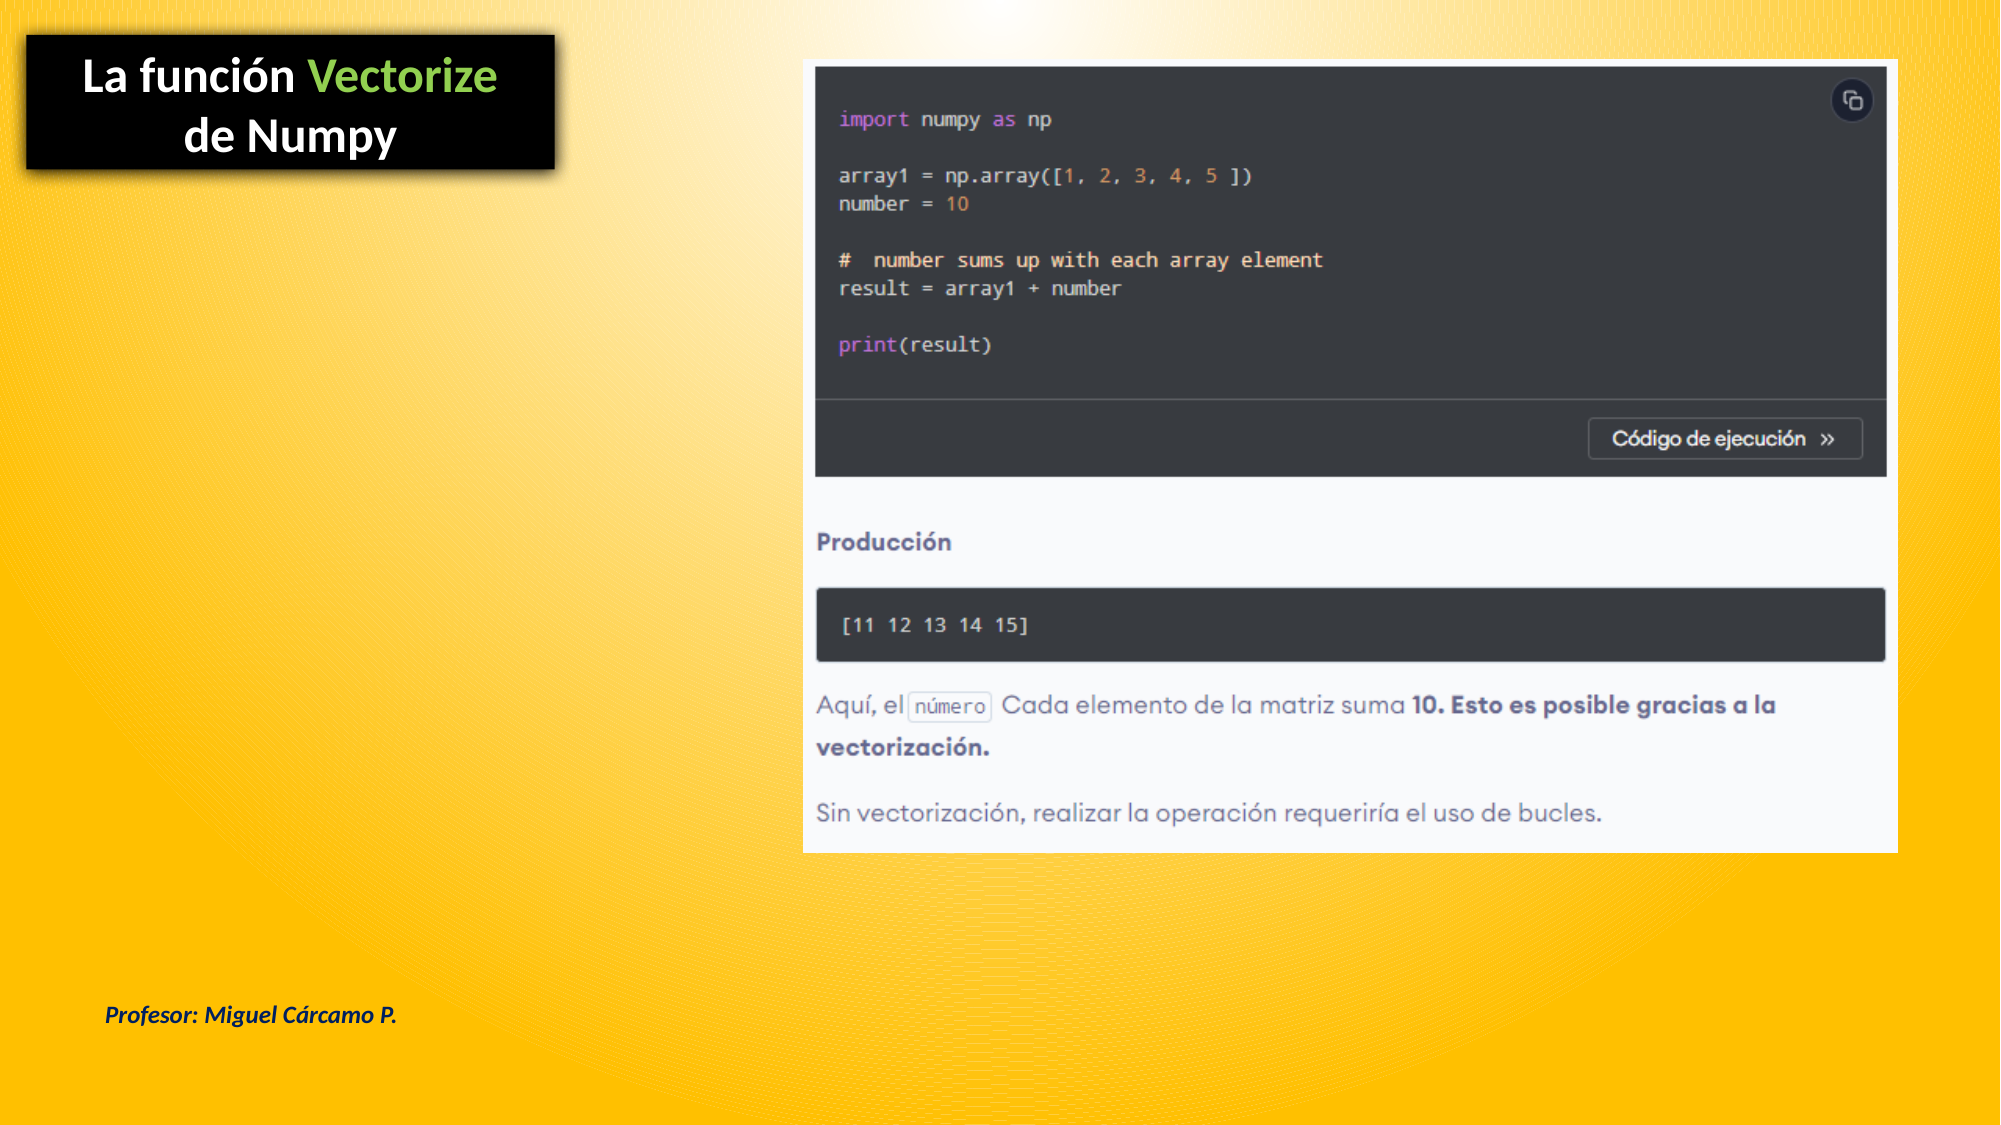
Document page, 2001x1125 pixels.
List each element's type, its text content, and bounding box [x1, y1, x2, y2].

picture [803, 59, 1898, 853]
text_box La función Vectorize de Numpy [26, 34, 555, 170]
